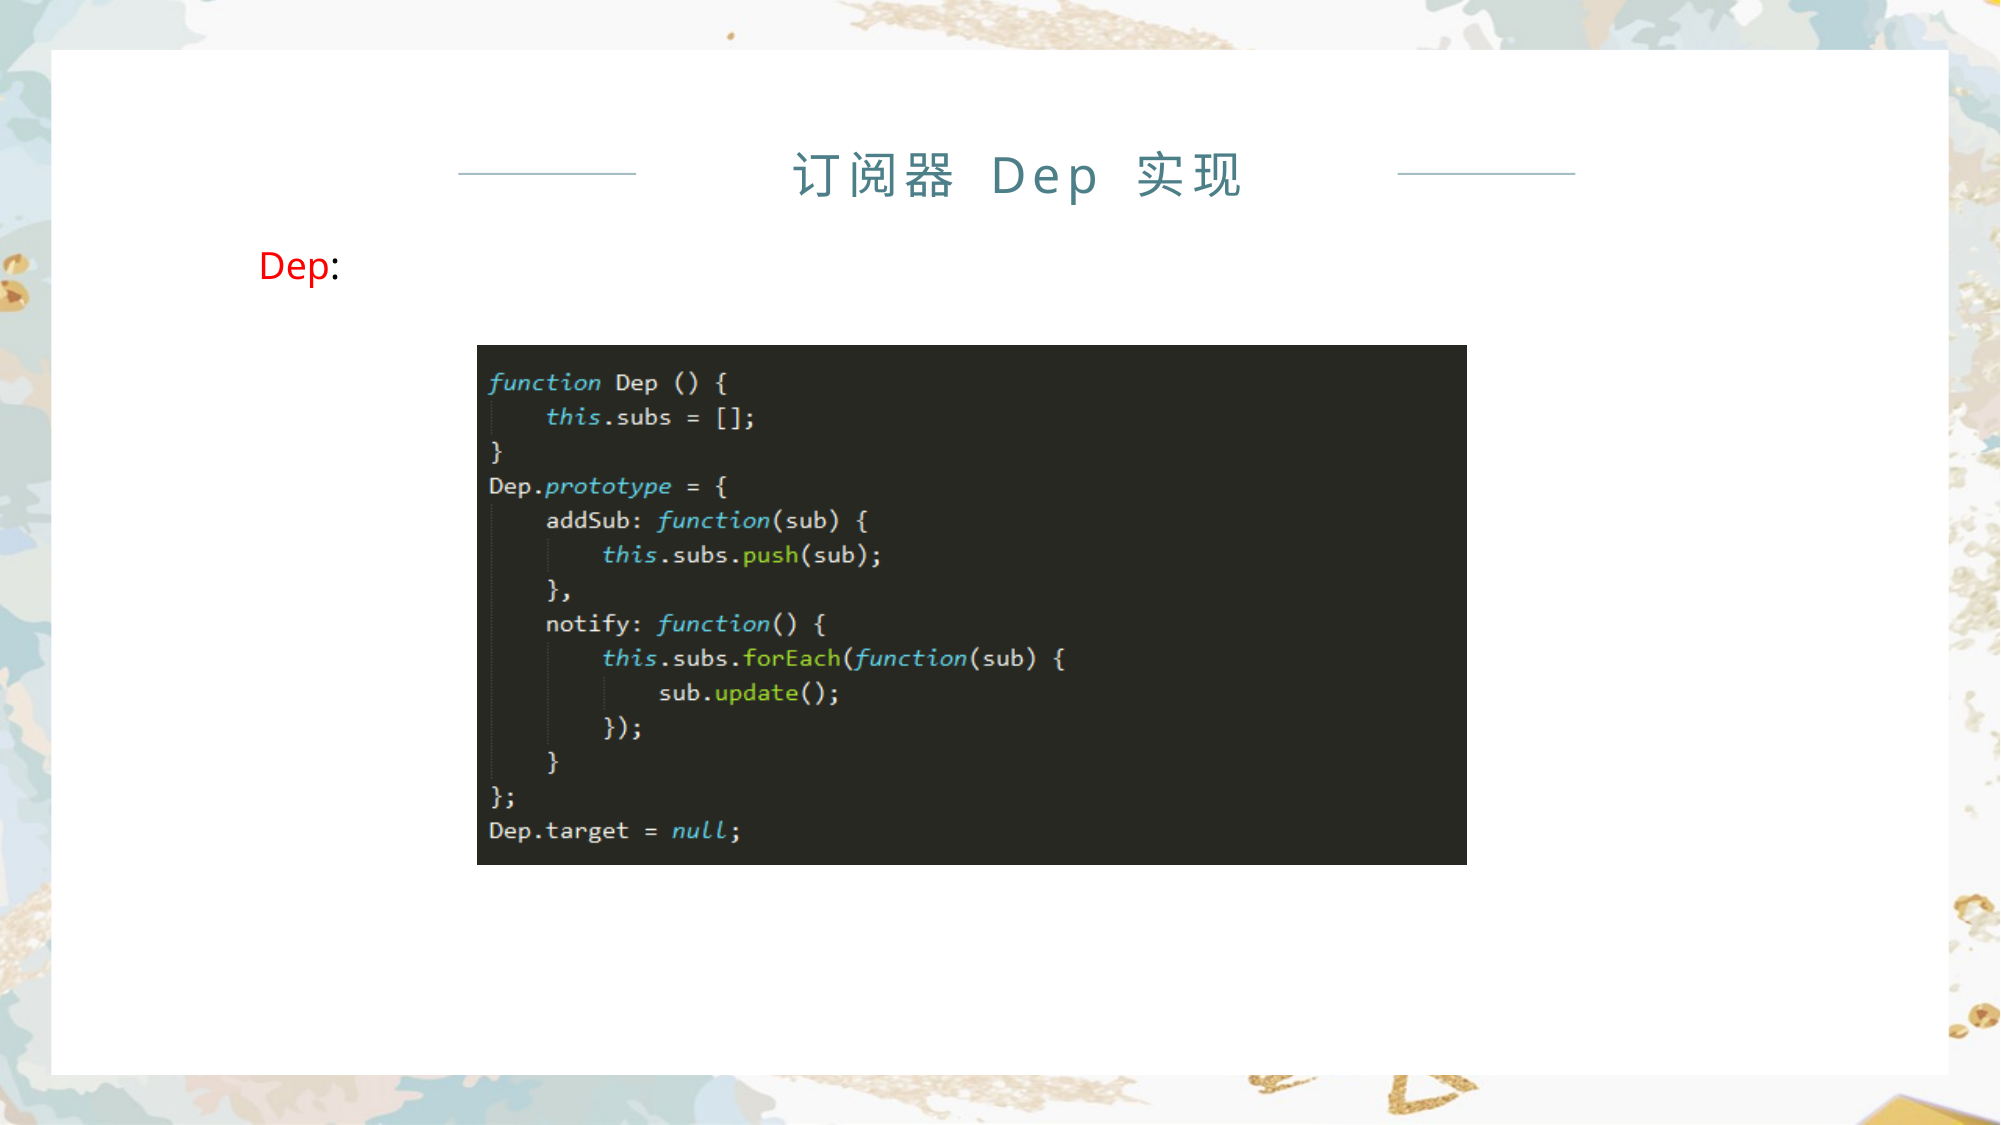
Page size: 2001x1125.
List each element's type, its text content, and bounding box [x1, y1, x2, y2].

text_box [50, 49, 1950, 1076]
text_box Dep: [233, 234, 1800, 294]
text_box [458, 136, 1576, 212]
picture [0, 0, 2001, 1125]
